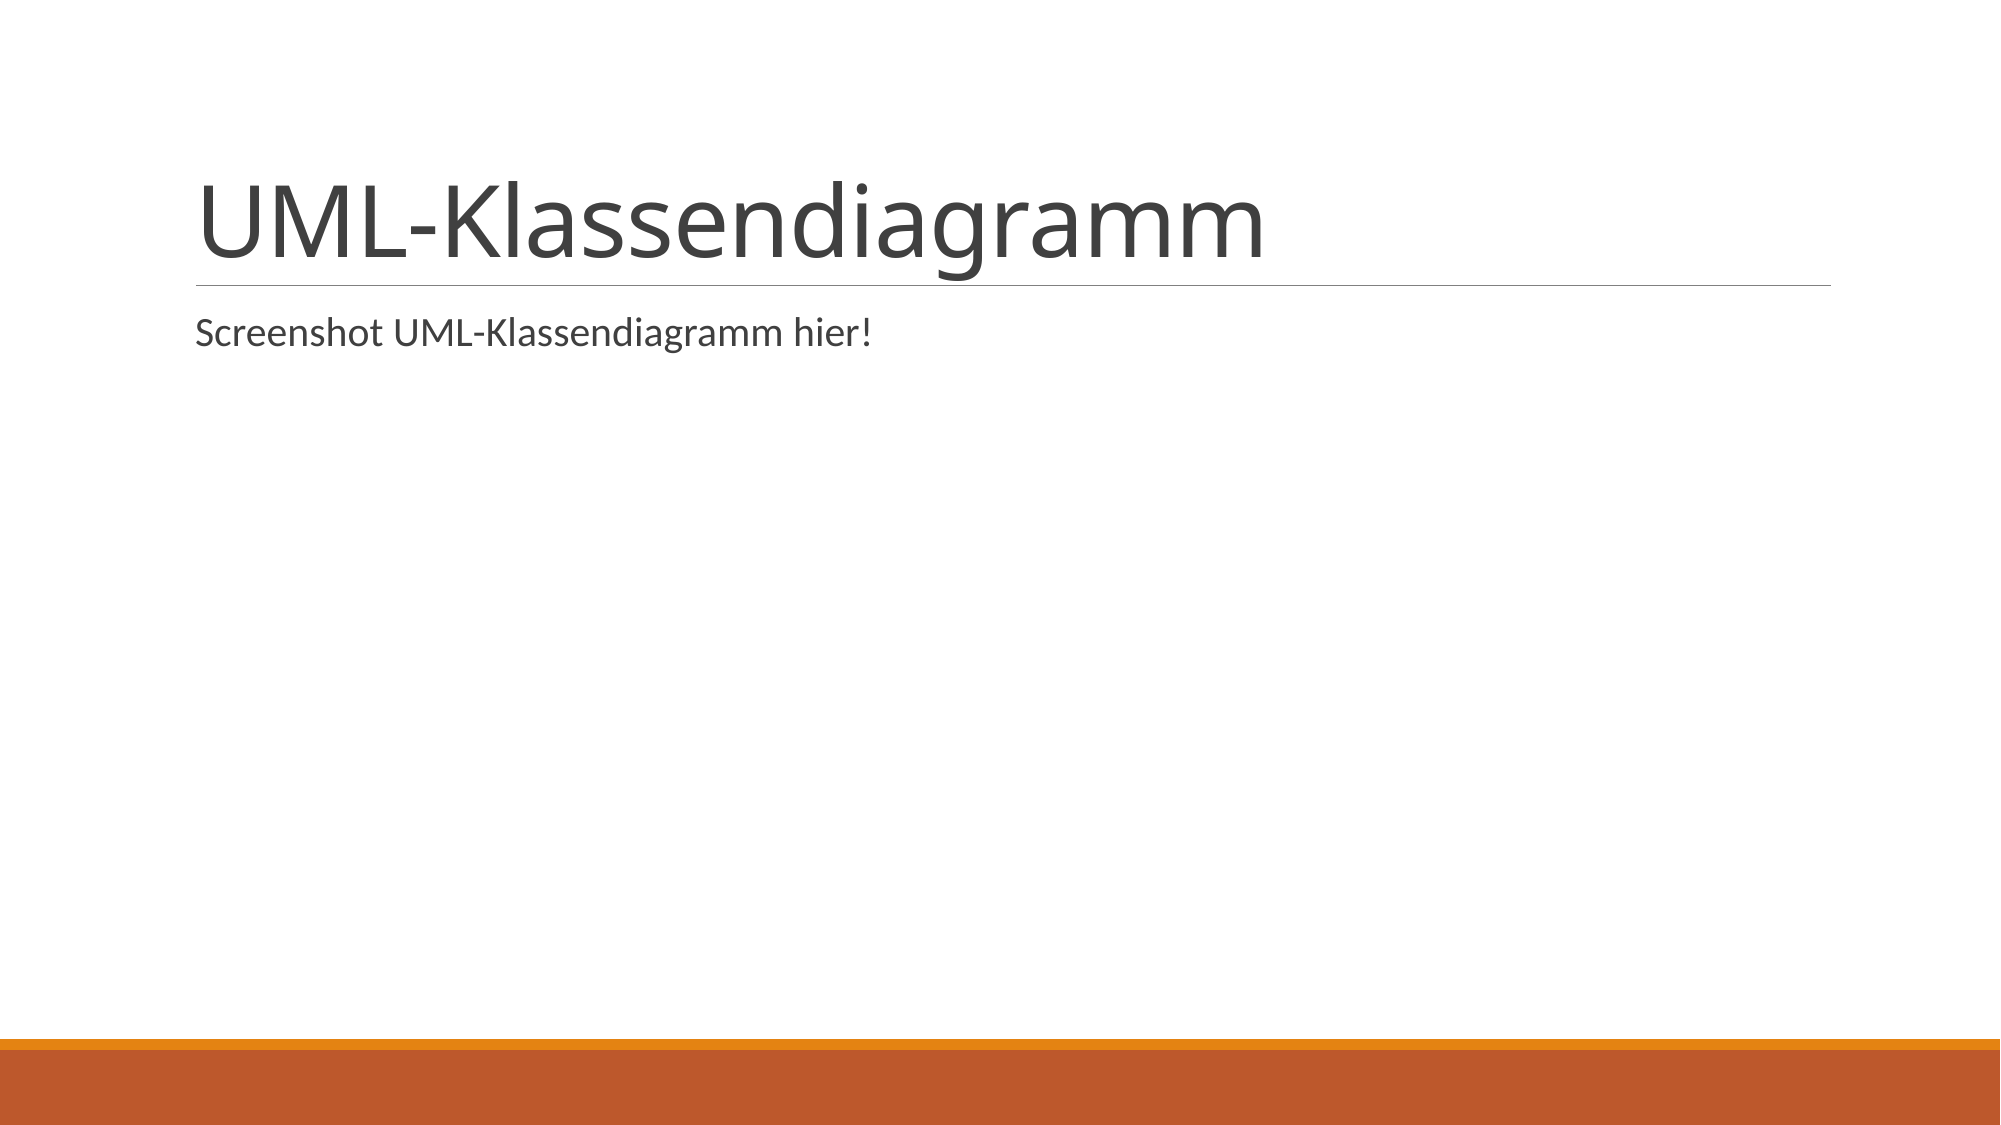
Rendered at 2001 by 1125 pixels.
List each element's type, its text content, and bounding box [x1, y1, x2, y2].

list Screenshot UML-Klassendiagramm hier! [180, 302, 1830, 963]
title UML-Klassendiagramm [180, 47, 1830, 285]
